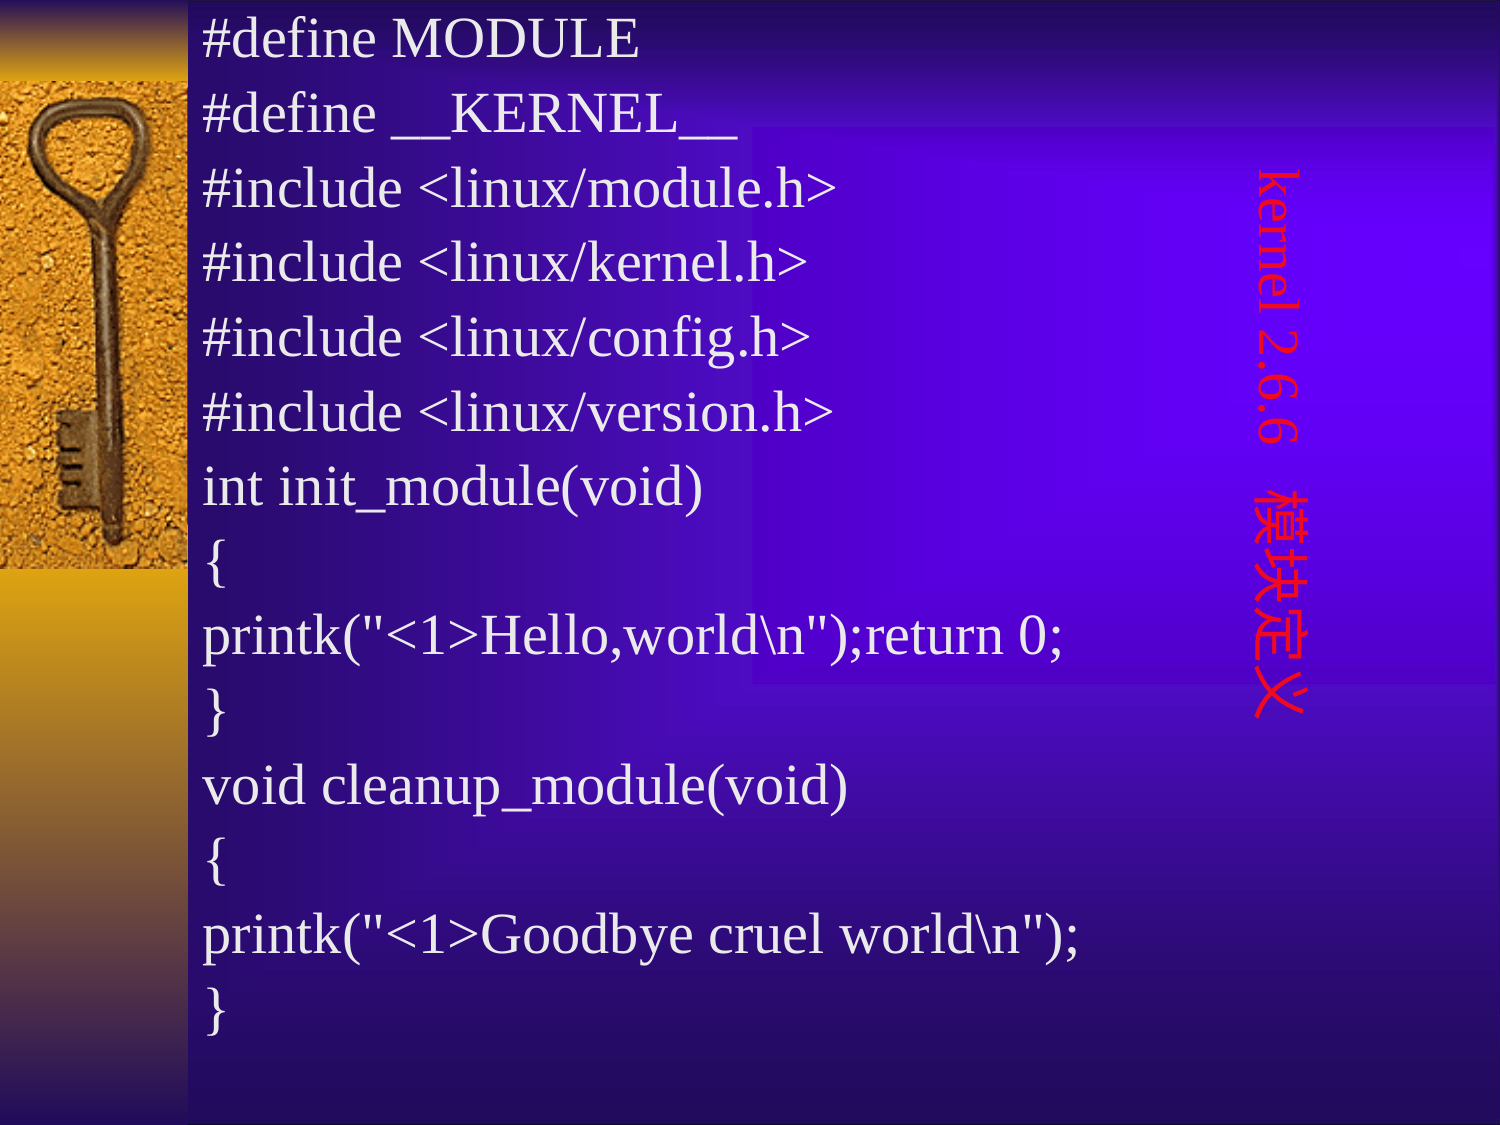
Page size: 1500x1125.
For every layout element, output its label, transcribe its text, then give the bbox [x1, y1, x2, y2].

list #define MODULE #define __KERNEL__ #include <linux/module.h> #include <linux/kernel.h> #include <linux/config.h> #include <linux/version.h> int init_module(void) { printk("<1>Hello,world\n");return 0; } void cleanup_module(void) { printk("<1>Goodbye cruel world\n"); } [187, 0, 1151, 1088]
text_box kernel 2.6.6 模块定义 [1224, 125, 1326, 975]
picture [187, 0, 1500, 1125]
picture [0, 81, 187, 569]
